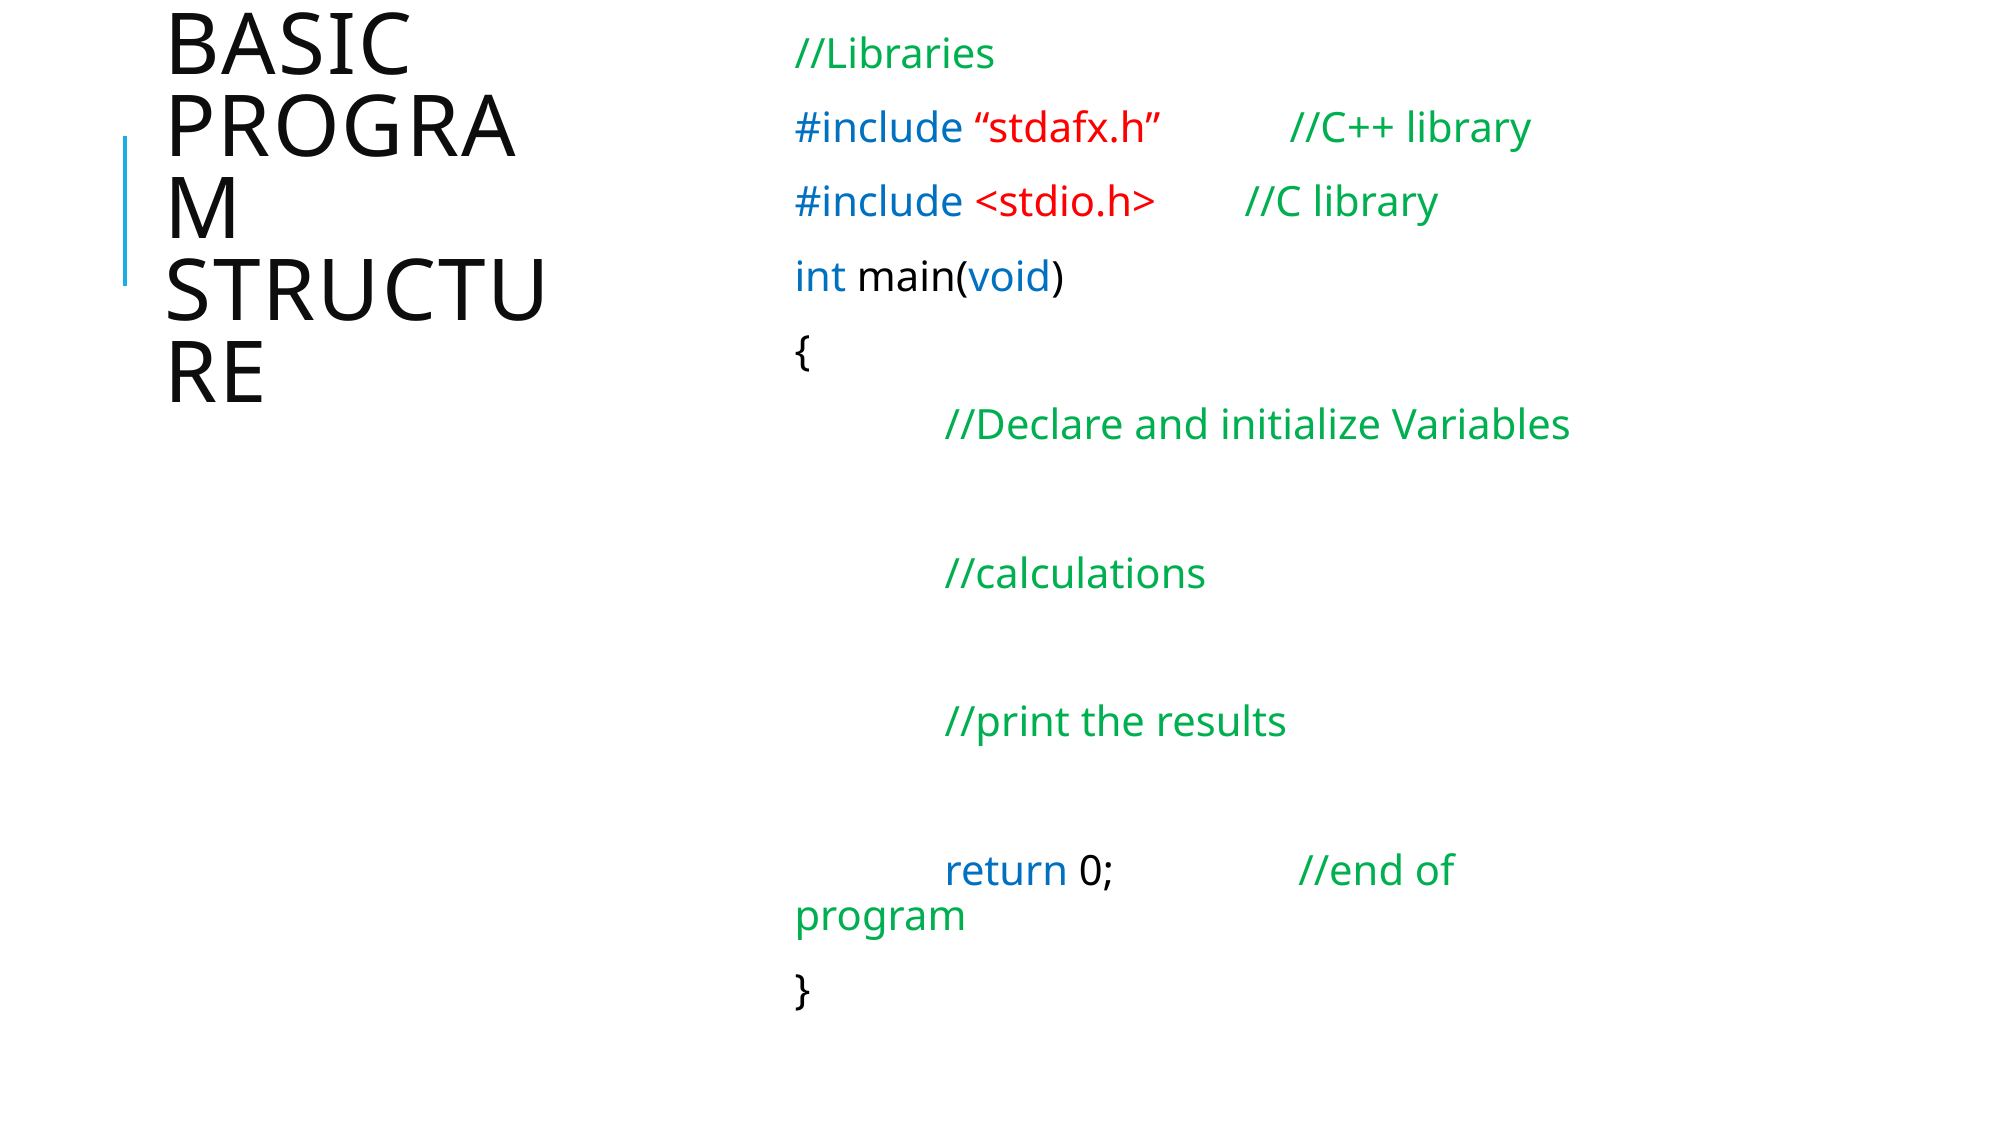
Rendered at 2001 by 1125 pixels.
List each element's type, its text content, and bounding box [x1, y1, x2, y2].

title Basic program structure [149, 0, 608, 428]
list //Libraries #include “stdafx.h” //C++ library #include <stdio.h> //C library int main(void) { //Declare and initialize Variables //calculations //print the results return 0; //end of program } [787, 24, 1607, 1094]
